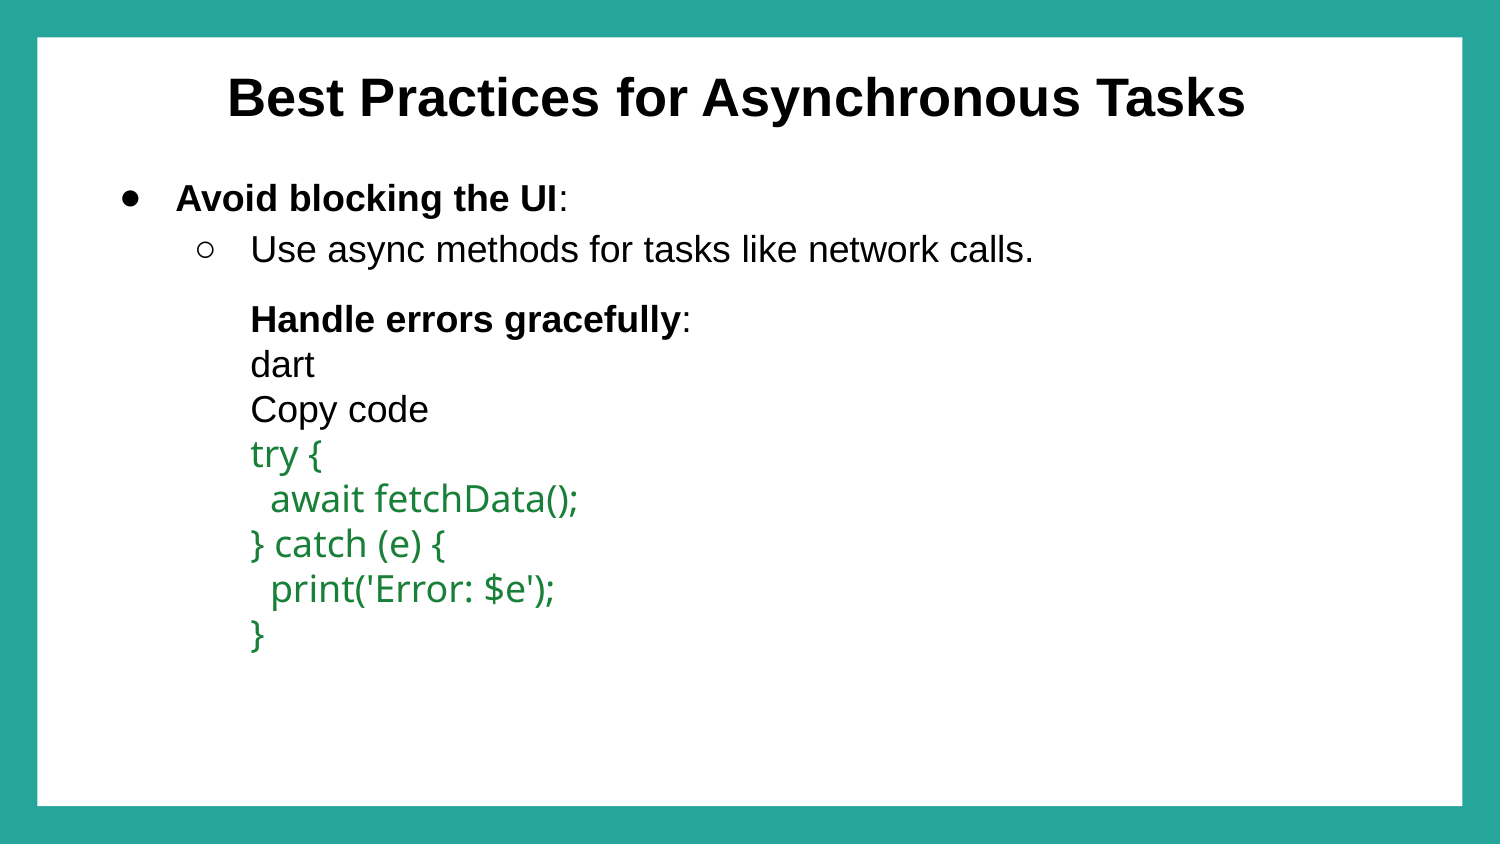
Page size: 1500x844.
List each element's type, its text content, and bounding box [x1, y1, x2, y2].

title Best Practices for Asynchronous Tasks [85, 38, 1390, 152]
text_box Avoid blocking the UI: Use async methods for tasks like network calls. Handle errors gracefully: dart Copy code try { await fetchData(); } catch (e) { print('Error: $e'); } [85, 152, 1390, 798]
